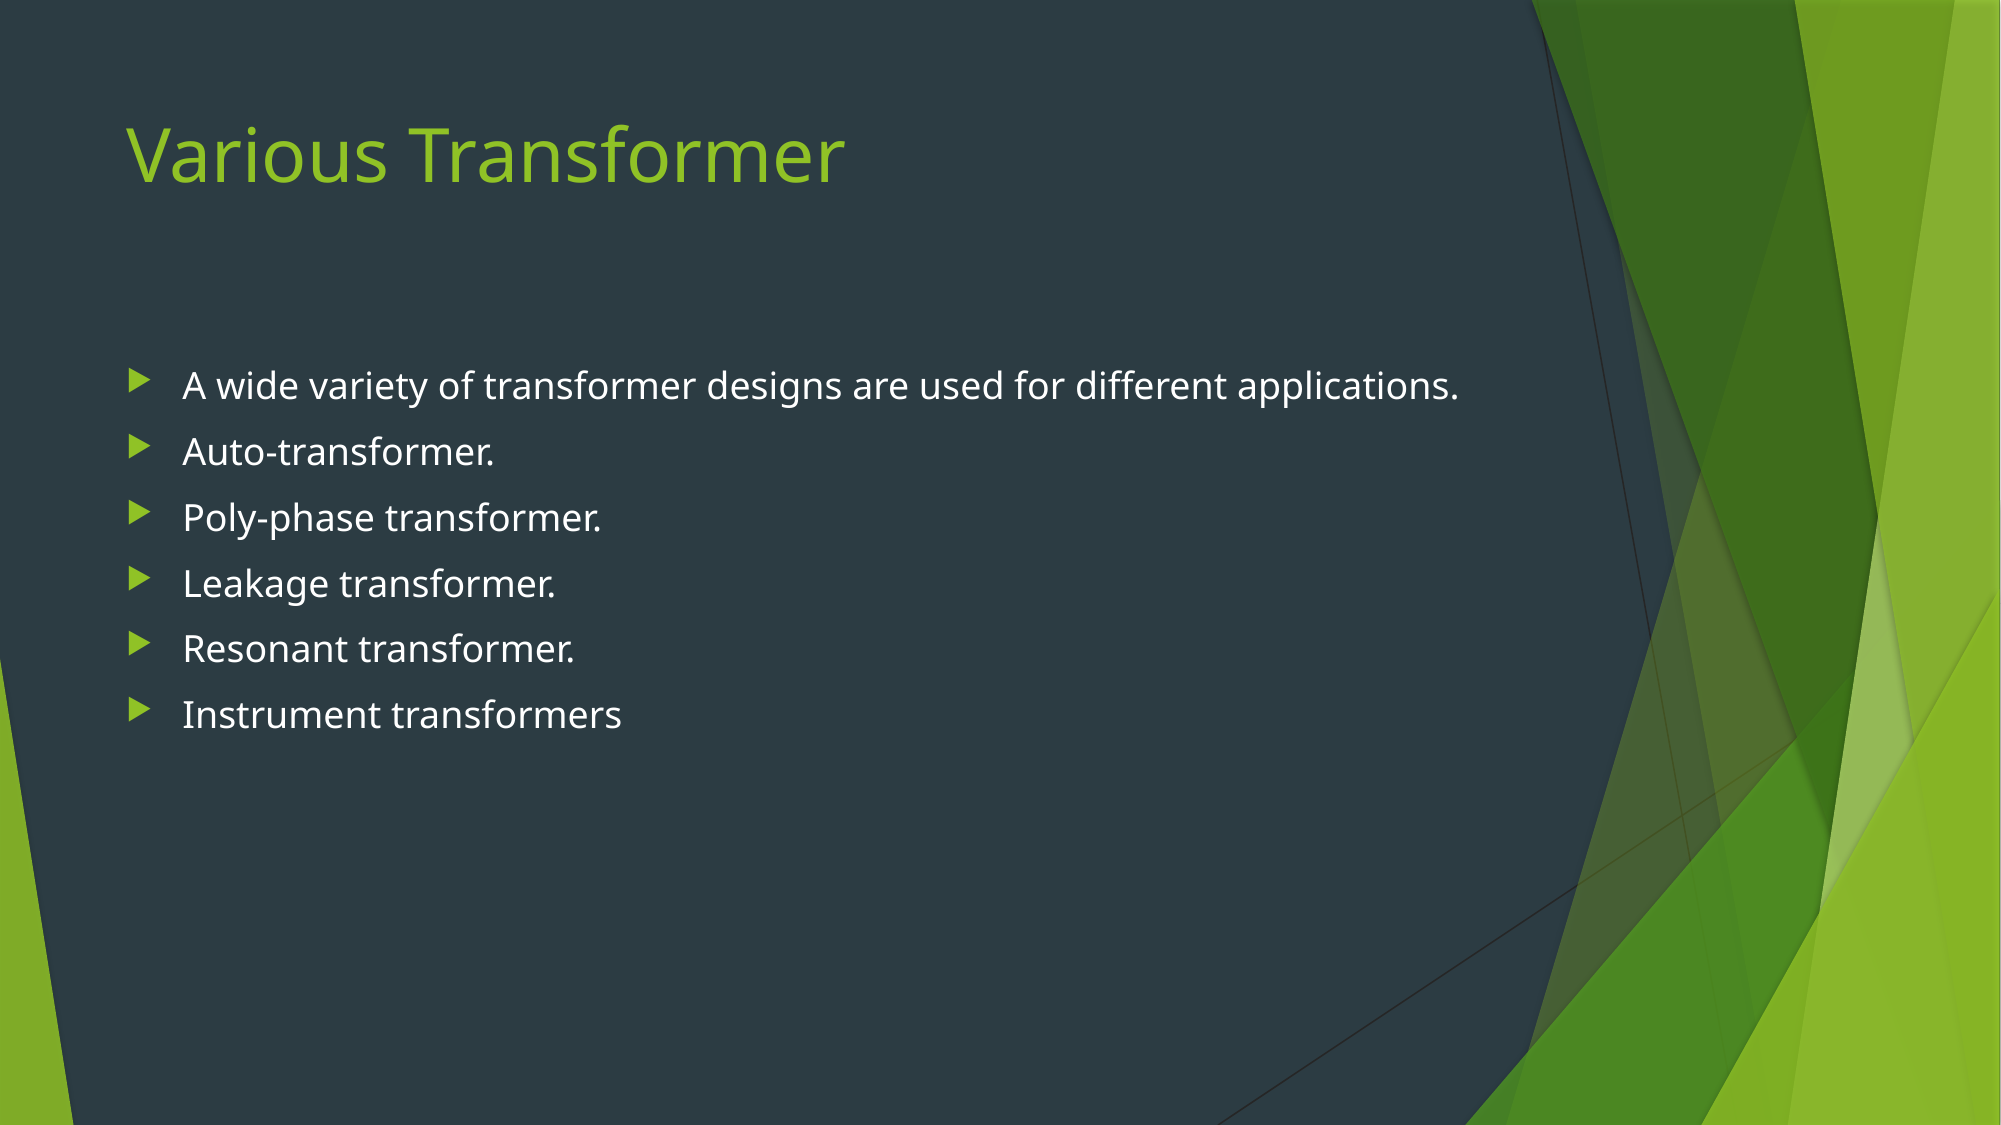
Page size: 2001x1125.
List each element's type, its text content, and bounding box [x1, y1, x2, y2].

list A wide variety of transformer designs are used for different applications. Auto-transformer. Poly-phase transformer. Leakage transformer. Resonant transformer. Instrument transformers [111, 354, 1522, 992]
title Various Transformer [111, 99, 1522, 317]
